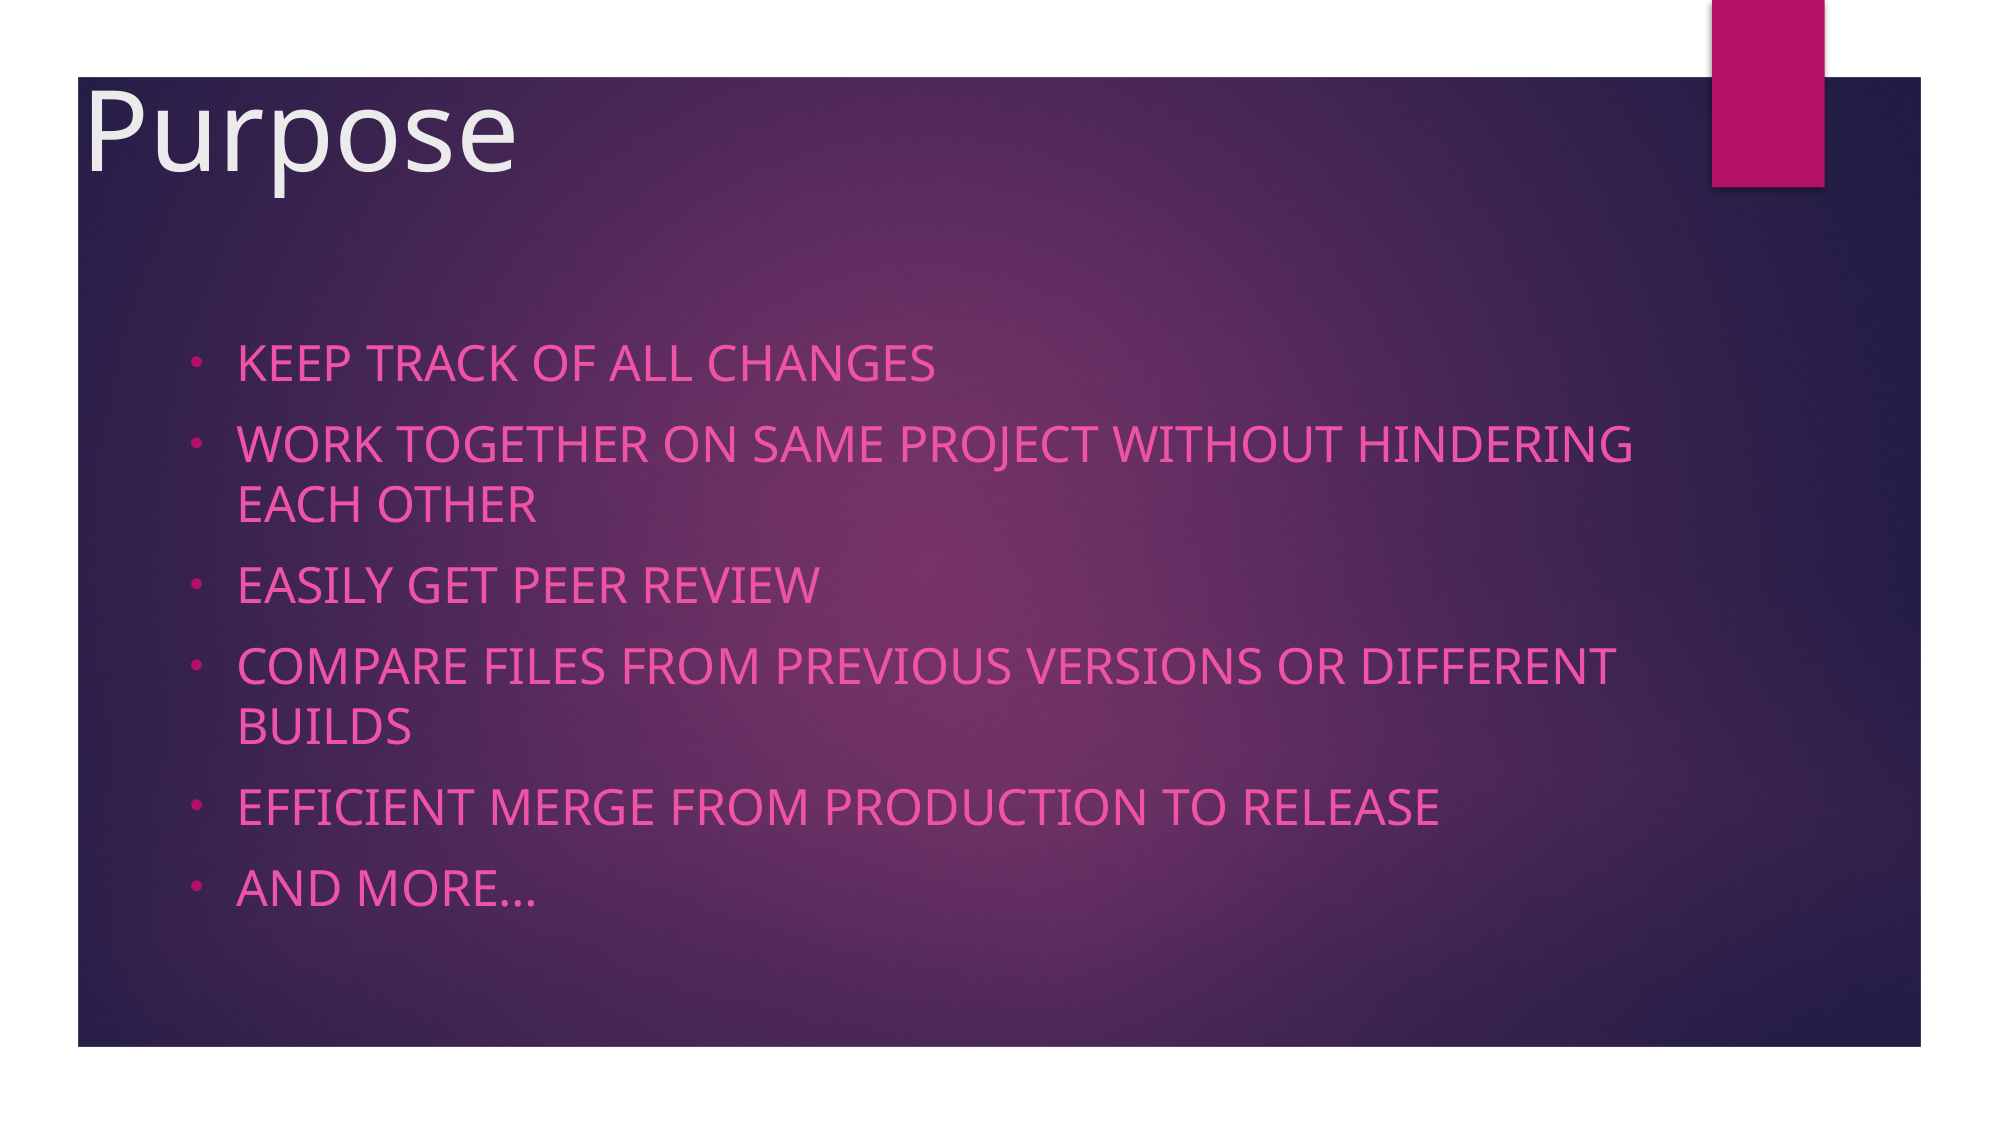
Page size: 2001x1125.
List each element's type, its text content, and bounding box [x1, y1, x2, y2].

title Purpose [66, 70, 560, 202]
subtitle Keep track of all changes Work together on same project without hindering each other Easily get Peer review Compare files from previous versions or different builds Efficient Merge from Production to Release And more… [174, 324, 1737, 994]
